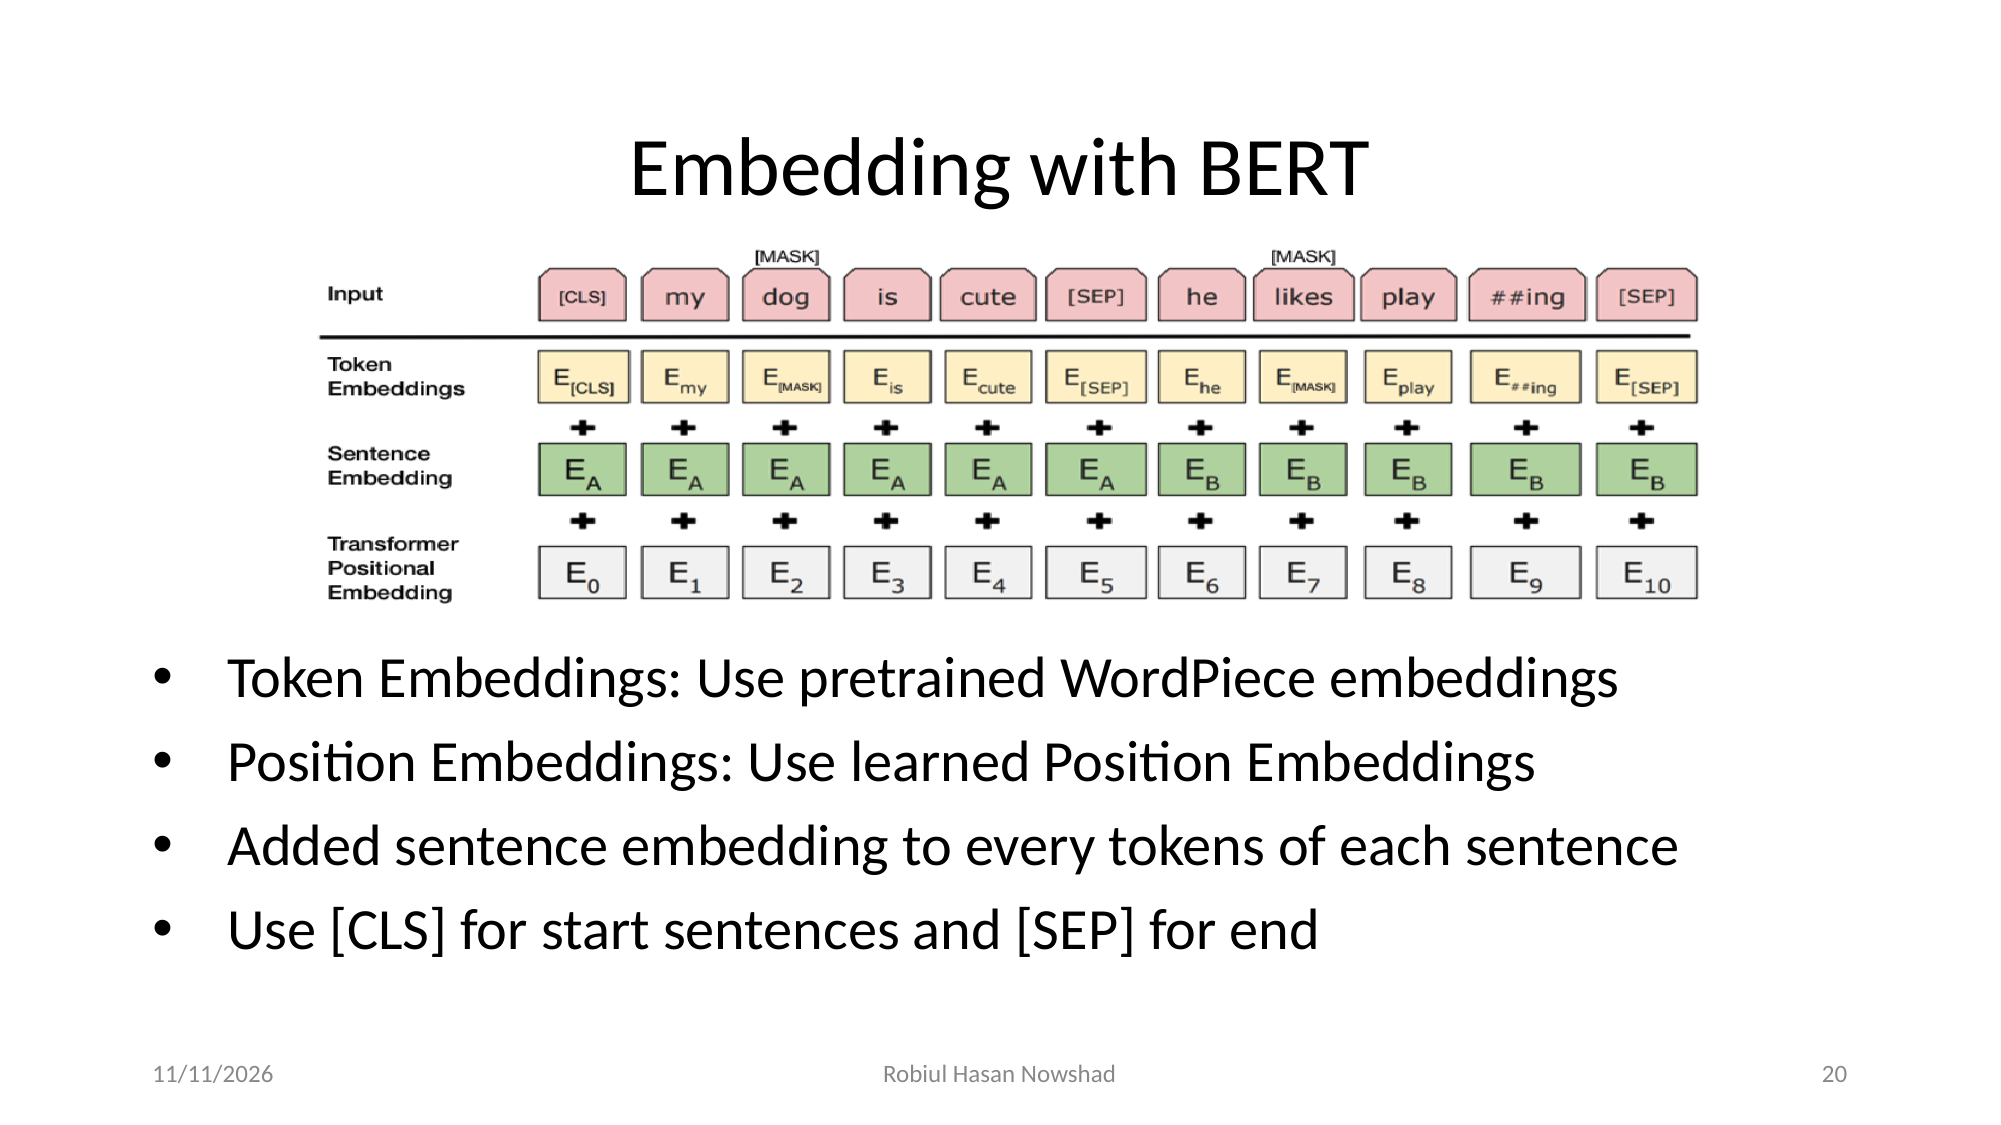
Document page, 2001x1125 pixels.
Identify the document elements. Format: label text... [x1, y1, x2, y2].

picture [312, 244, 1720, 613]
title Embedding with BERT [137, 59, 1863, 278]
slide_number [137, 1042, 588, 1103]
list Token Embeddings: Use pretrained WordPiece embeddings Position Embeddings: Use learned Position Embeddings Added sentence embedding to every tokens of each sentence Use [CLS] for start sentences and [SEP] for end [137, 640, 1863, 1014]
slide_number 20 [1412, 1042, 1863, 1103]
footer Robiul Hasan Nowshad [662, 1042, 1338, 1103]
